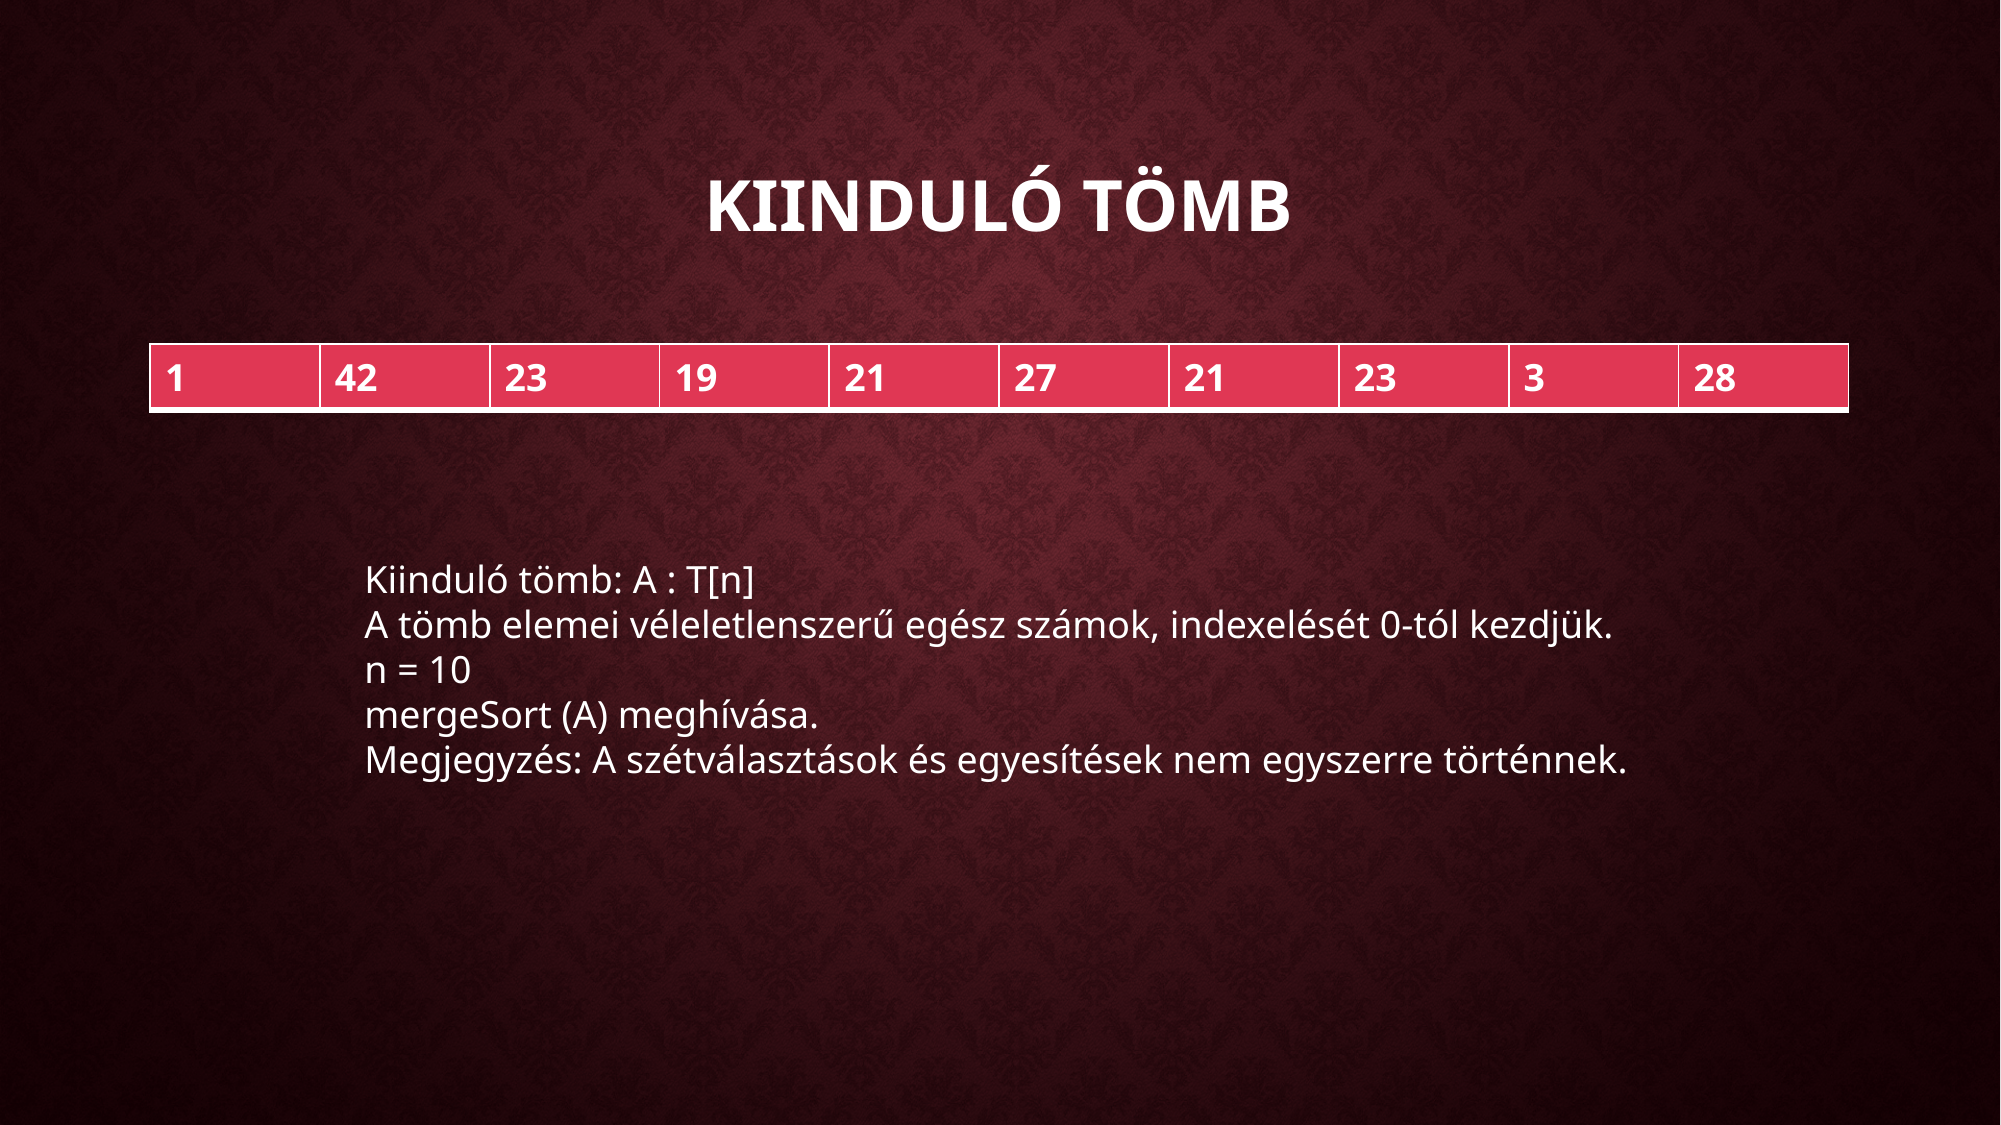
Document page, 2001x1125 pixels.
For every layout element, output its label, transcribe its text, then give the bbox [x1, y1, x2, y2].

table_header 21 [830, 345, 998, 407]
title Kiinduló tömb [149, 99, 1849, 318]
table_header 23 [1340, 345, 1508, 407]
table_header 28 [1679, 345, 1848, 407]
table_header 27 [1000, 345, 1168, 407]
table_header 23 [491, 345, 659, 407]
table_header 42 [321, 345, 489, 407]
table_header 19 [660, 345, 828, 407]
text_box Kiinduló tömb: A : T[n] A tömb elemei véleletlenszerű egész számok, indexelését 0-tól kezdjük. n = 10 mergeSort (A) meghívása. Megjegyzés: A szétválasztások és egyesítések nem egyszerre történnek. [349, 549, 1714, 834]
table_header 21 [1170, 345, 1338, 407]
table_header 1 [151, 345, 319, 407]
table_header 3 [1510, 345, 1678, 407]
